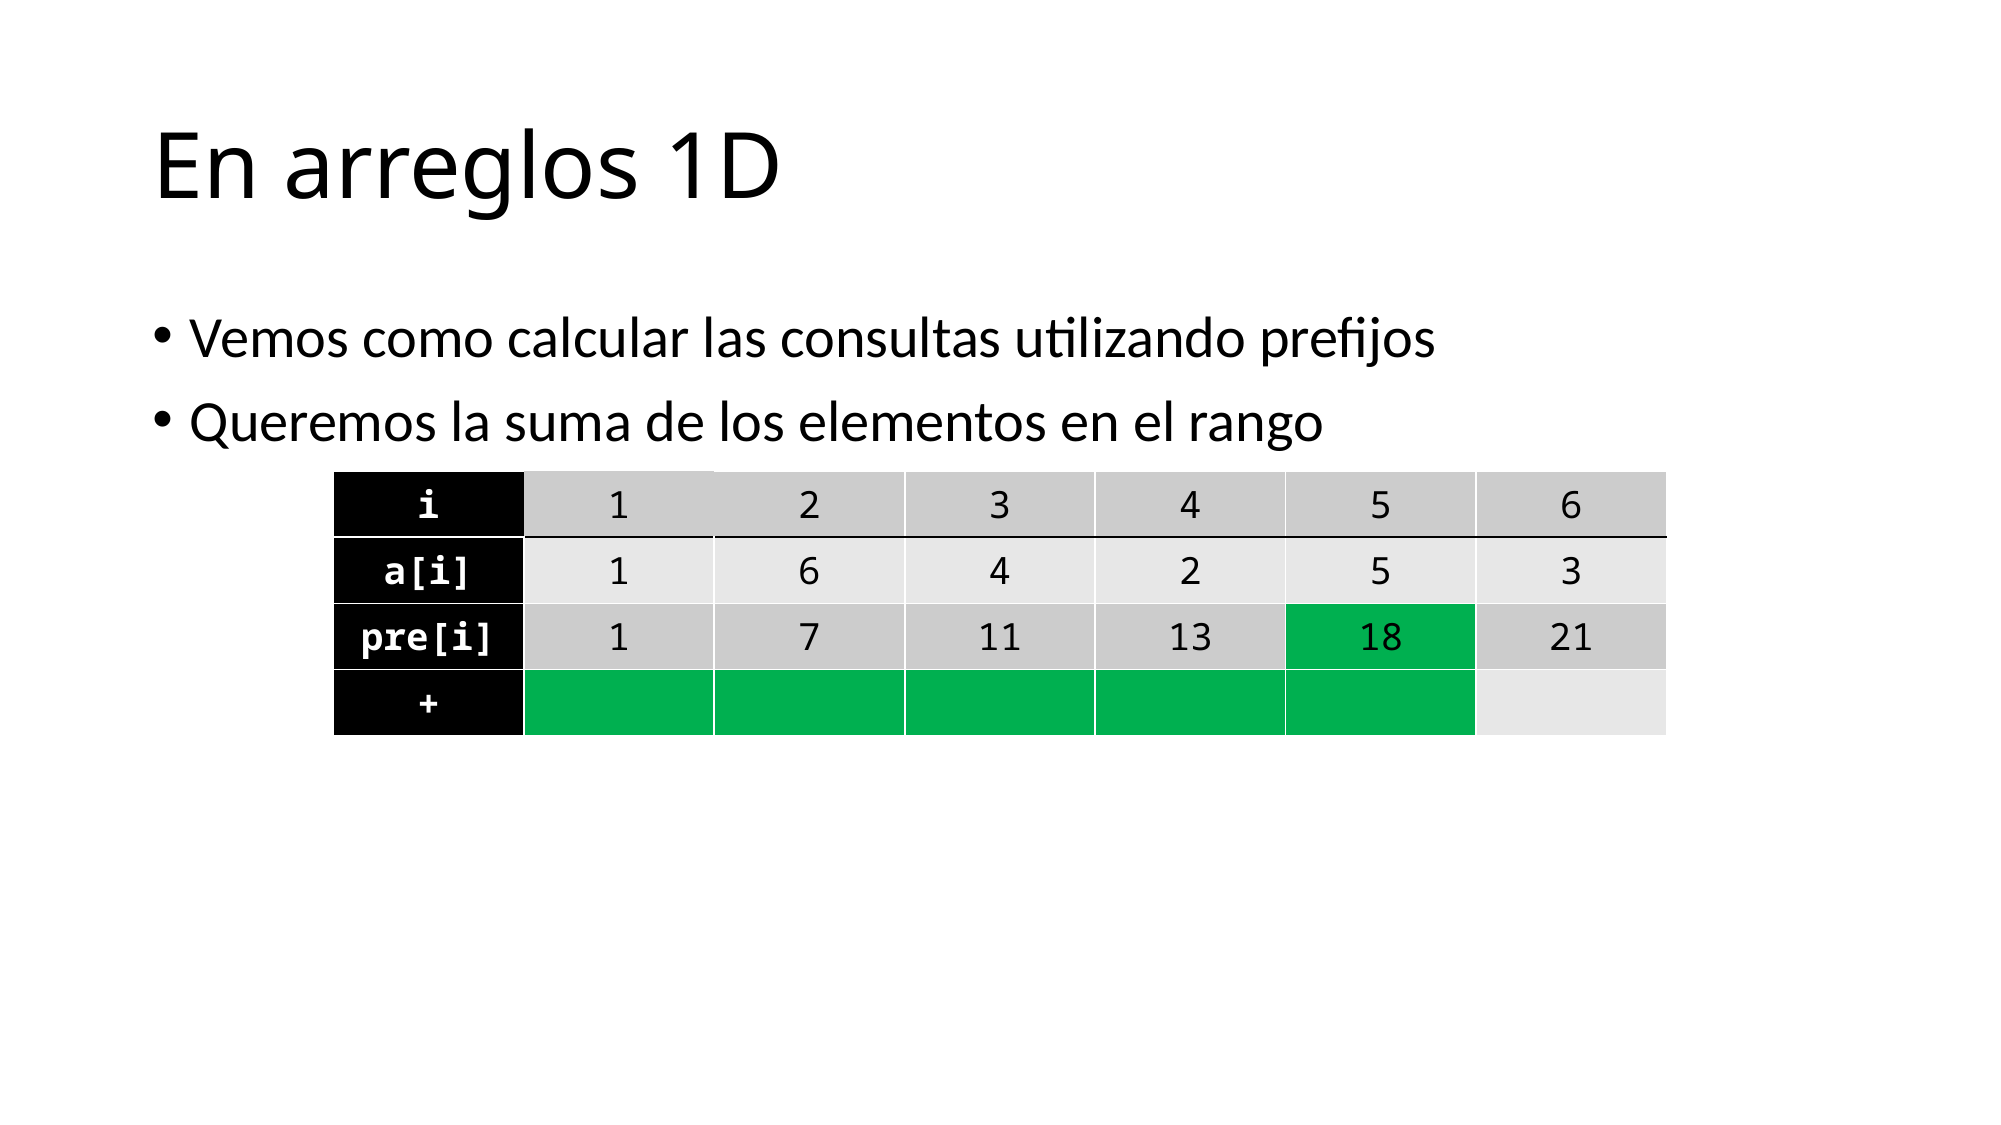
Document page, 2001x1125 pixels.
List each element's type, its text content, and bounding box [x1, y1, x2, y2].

table_cell [715, 670, 904, 735]
table_cell 3 [1477, 538, 1666, 603]
table_header 4 [1096, 472, 1285, 536]
table_header i [334, 472, 524, 536]
table_header 3 [906, 472, 1094, 536]
table_header 1 [524, 471, 714, 536]
table_cell 1 [525, 604, 713, 669]
table_header 6 [1477, 472, 1666, 536]
table_cell 13 [1096, 604, 1285, 669]
table_cell 7 [715, 604, 904, 669]
table_cell 18 [1286, 604, 1475, 669]
table_cell 1 [525, 538, 713, 603]
table_cell 6 [715, 538, 904, 603]
table_cell 11 [906, 604, 1094, 669]
table_cell [525, 670, 713, 735]
table_header 5 [1286, 472, 1475, 536]
table_cell 5 [1286, 538, 1475, 603]
table_cell [906, 670, 1094, 735]
table_cell a[i] [334, 538, 523, 603]
title En arreglos 1D [137, 59, 1863, 278]
table_cell 2 [1096, 538, 1285, 603]
table_cell 21 [1477, 604, 1666, 669]
table_cell [1286, 670, 1475, 735]
table_cell [1477, 670, 1666, 735]
table_cell + [334, 670, 523, 735]
table_cell [1096, 670, 1285, 735]
table_header 2 [714, 472, 904, 536]
table_cell 4 [906, 538, 1094, 603]
table_cell pre[i] [334, 604, 523, 669]
